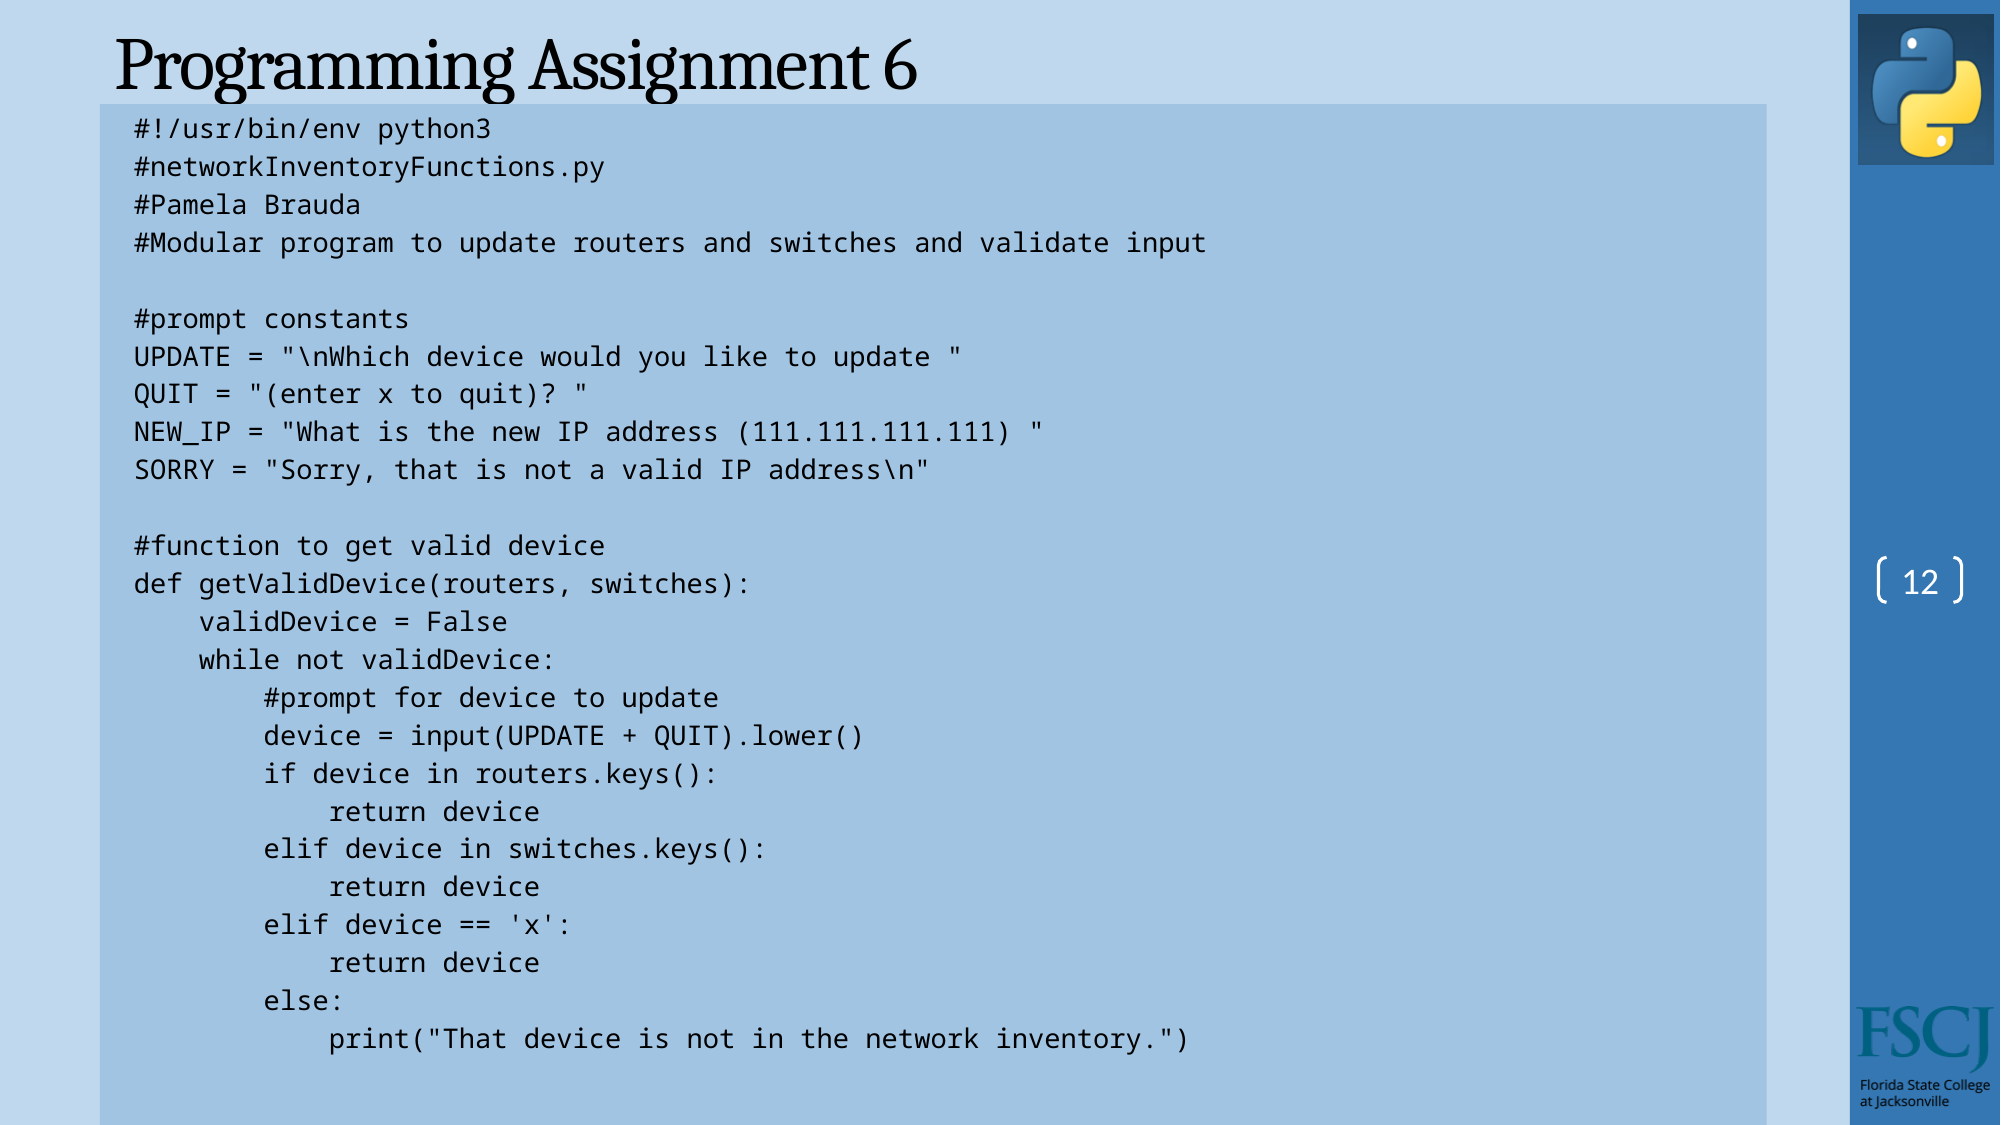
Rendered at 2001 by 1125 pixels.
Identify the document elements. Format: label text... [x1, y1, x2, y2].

title Programming Assignment 6 [99, 0, 1767, 104]
list #!/usr/bin/env python3 #networkInventoryFunctions.py #Pamela Brauda #Modular program to update routers and switches and validate input #prompt constants UPDATE = "\nWhich device would you like to update " QUIT = "(enter x to quit)? " NEW_IP = "What is the new IP address (111.111.111.111) " SORRY = "Sorry, that is not a valid IP address\n" #function to get valid device def getValidDevice(routers, switches): validDevice = False while not validDevice: #prompt for device to update device = input(UPDATE + QUIT).lower() if device in routers.keys(): return device elif device in switches.keys(): return device elif device == 'x': return device else: print("That device is not in the network inventory.") [99, 104, 1767, 1125]
slide_number 12 [1876, 555, 1964, 604]
picture [1858, 14, 1994, 165]
picture [1856, 1006, 1994, 1109]
